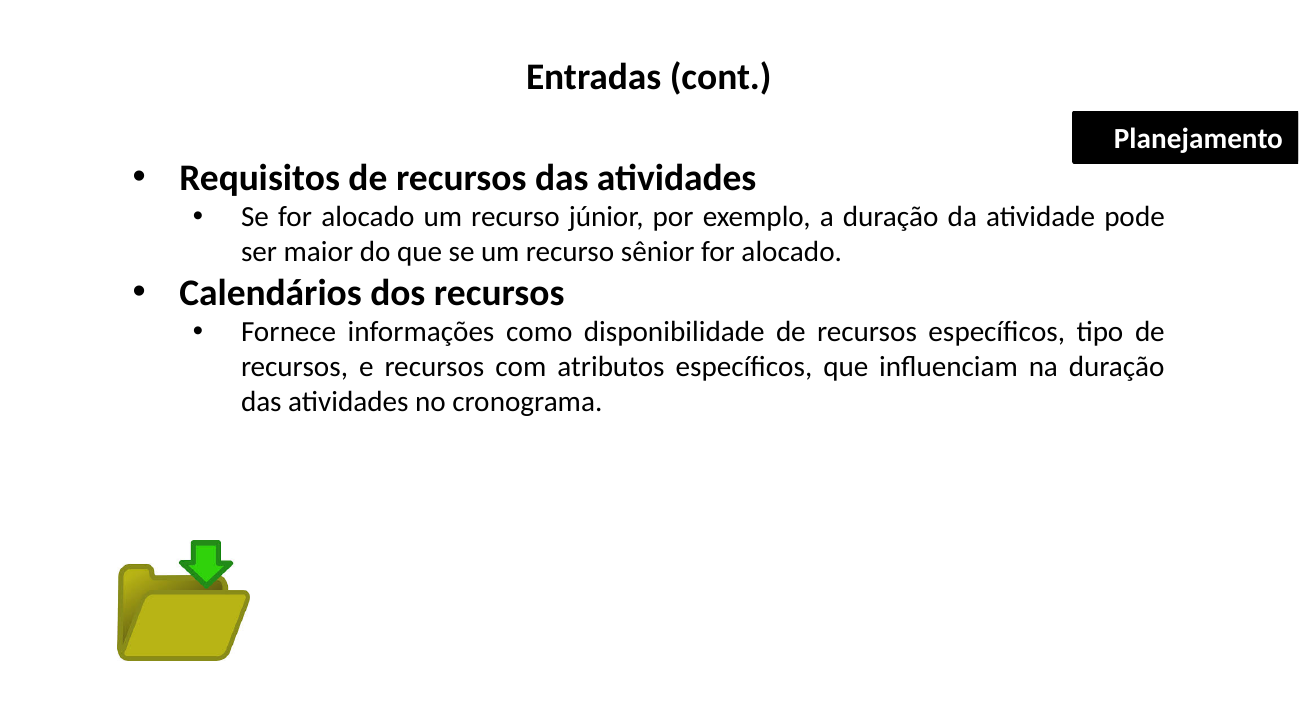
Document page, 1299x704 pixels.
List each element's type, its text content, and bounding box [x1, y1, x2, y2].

text_box Requisitos de recursos das atividades Se for alocado um recurso júnior, por exemplo, a duração da atividade pode ser maior do que se um recurso sênior for alocado. Calendários dos recursos Fornece informações como disponibilidade de recursos específicos, tipo de recursos, e recursos com atributos específicos, que influenciam na duração das atividades no cronograma. [117, 145, 1181, 428]
text_box Entradas (cont.) [0, 44, 1299, 106]
picture [117, 540, 250, 661]
text_box Planejamento [1074, 112, 1299, 162]
